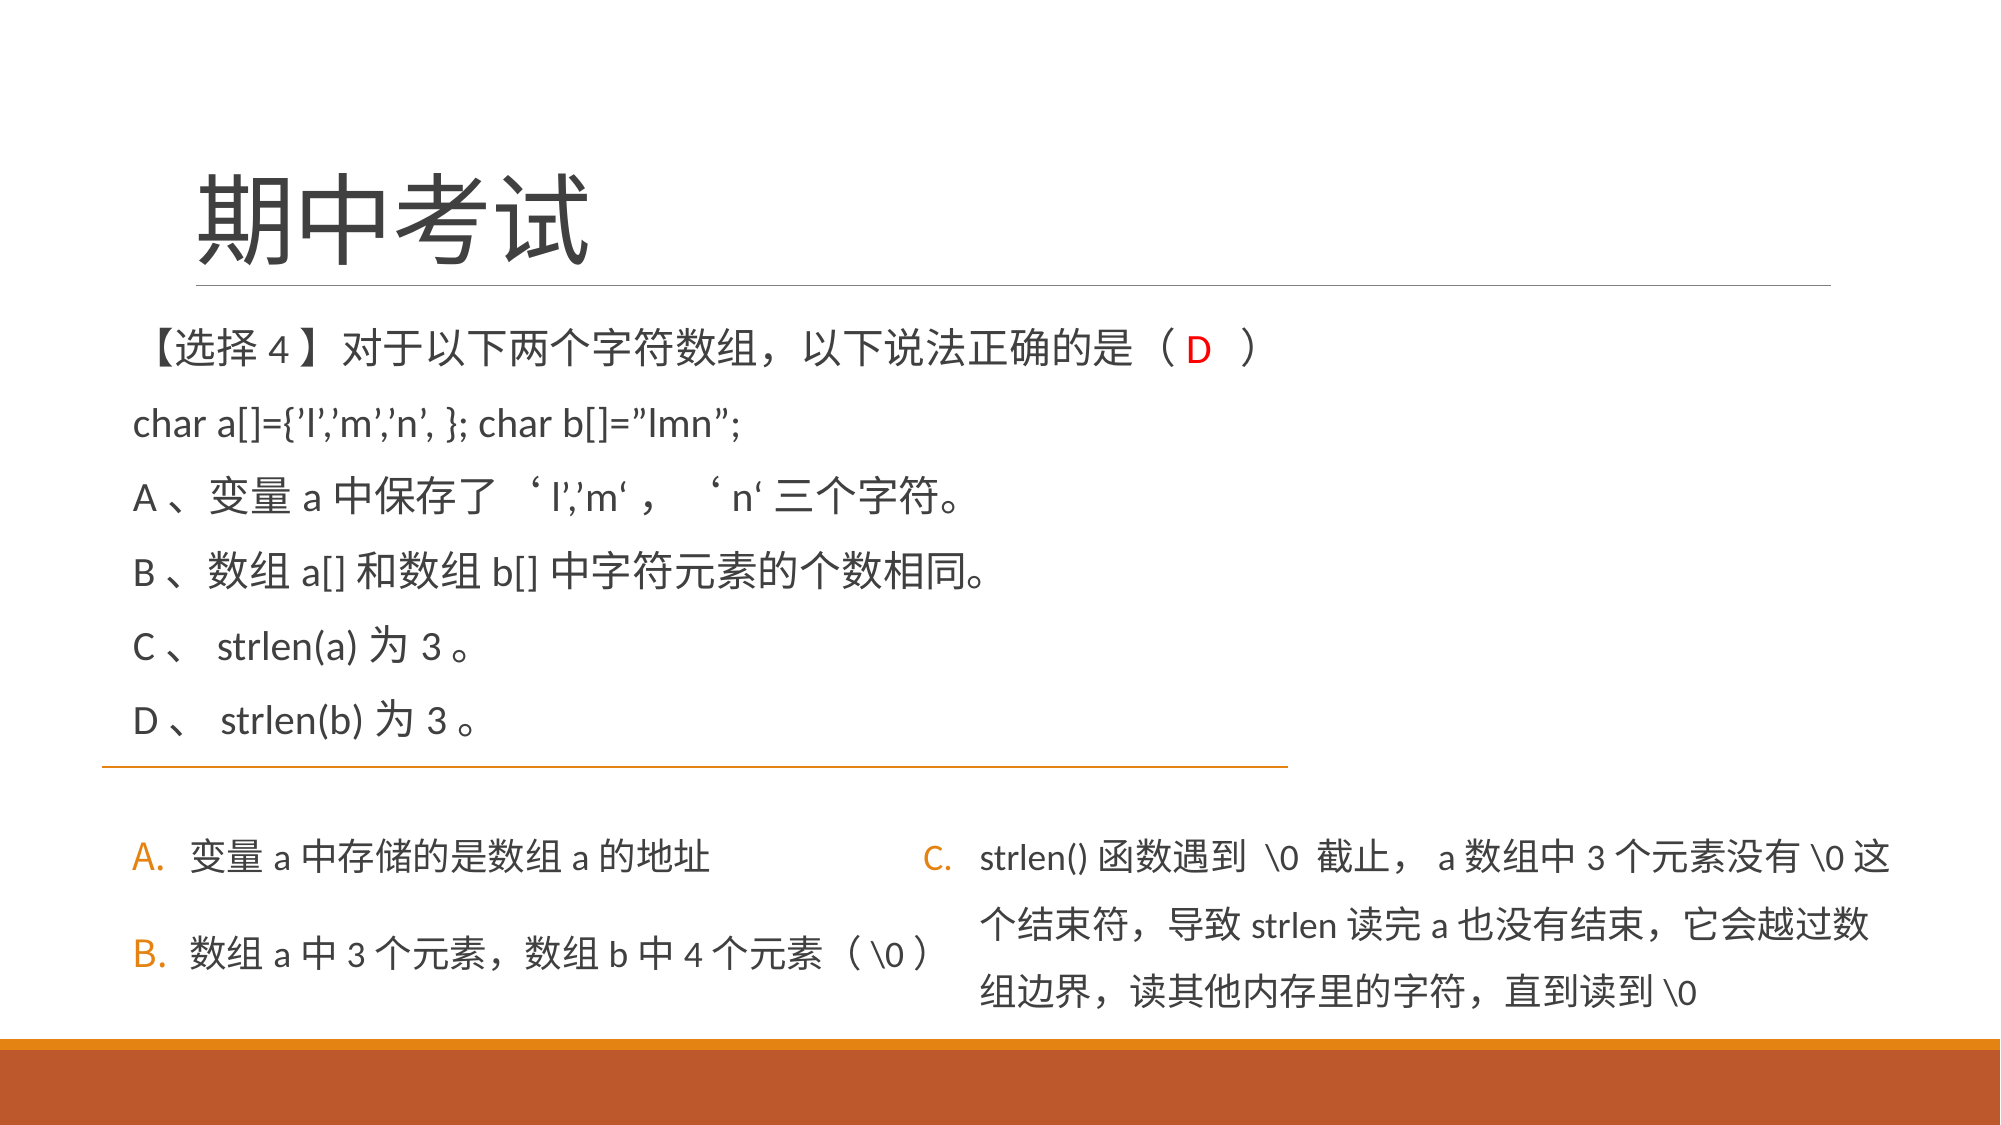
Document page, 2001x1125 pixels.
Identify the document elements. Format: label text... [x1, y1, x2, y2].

text_box 变量a中存储的是数组a的地址 数组a中3个元素，数组b中4个元素（\0） [118, 803, 908, 982]
text_box 【选择4】对于以下两个字符数组，以下说法正确的是（D ） char a[]={’l’,’m’,’n’, }; char b[]=”lmn”; A、变量a中保存了‘l’,’m‘，‘n‘三个字符。 B、数组a[]和数组b[]中字符元素的个数相同。 C、strlen(a)为3。 D、strlen(b)为3。 [118, 320, 1850, 803]
title 期中考试 [180, 47, 1830, 285]
text_box strlen()函数遇到 \0 截止，a数组中3个元素没有\0这个结束符，导致strlen读完a也没有结束，它会越过数组边界，读其他内存里的字符，直到读到\0 [908, 803, 1909, 1021]
